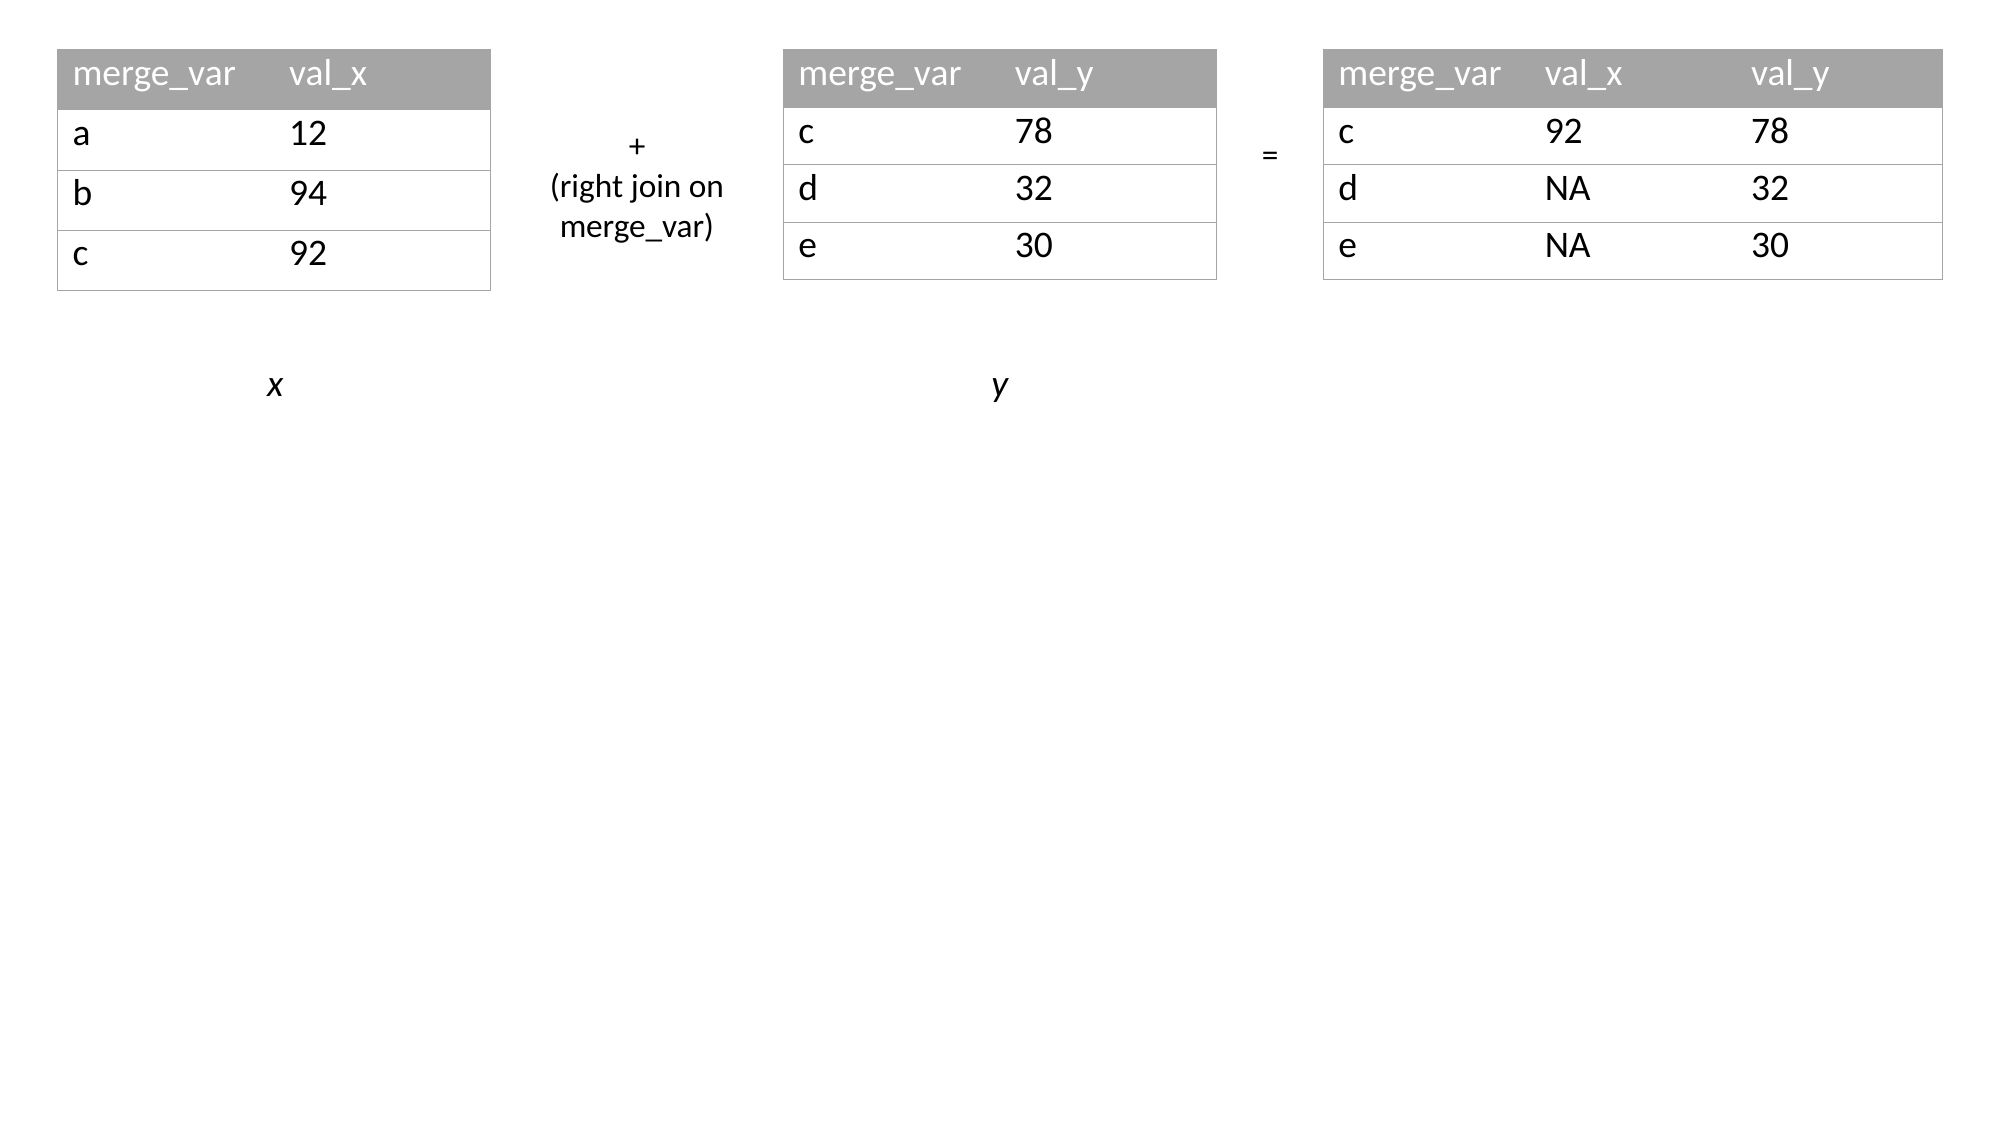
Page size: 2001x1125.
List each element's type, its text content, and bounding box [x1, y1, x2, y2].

table_cell NA [1530, 223, 1736, 279]
table_cell b [58, 171, 274, 230]
table_cell a [58, 110, 274, 170]
table_cell 32 [1736, 165, 1942, 222]
table_header merge_var [784, 50, 1000, 107]
table_cell 92 [1530, 108, 1736, 164]
table_header merge_var [1324, 50, 1530, 107]
table_header val_x [274, 50, 490, 109]
table_cell d [784, 165, 1000, 222]
table_cell 92 [274, 231, 490, 290]
table_header val_y [1000, 50, 1216, 107]
table_cell e [784, 223, 1000, 279]
table_cell 78 [1736, 108, 1942, 164]
table_cell 30 [1736, 223, 1942, 279]
table_header merge_var [58, 50, 274, 109]
text_box = [1224, 126, 1316, 181]
table_cell c [1324, 108, 1530, 164]
table_cell NA [1530, 165, 1736, 222]
table_header val_y [1736, 50, 1942, 107]
table_cell 12 [274, 110, 490, 170]
text_box x [229, 351, 321, 411]
table_cell 32 [1000, 165, 1216, 222]
table_cell 78 [1000, 108, 1216, 164]
text_box + (right join on merge_var) [528, 116, 746, 252]
table_cell c [58, 231, 274, 290]
table_cell c [784, 108, 1000, 164]
table_cell 94 [274, 171, 490, 230]
text_box y [954, 351, 1046, 411]
table_cell e [1324, 223, 1530, 279]
table_cell 30 [1000, 223, 1216, 279]
table_header val_x [1530, 50, 1736, 107]
table_cell d [1324, 165, 1530, 222]
